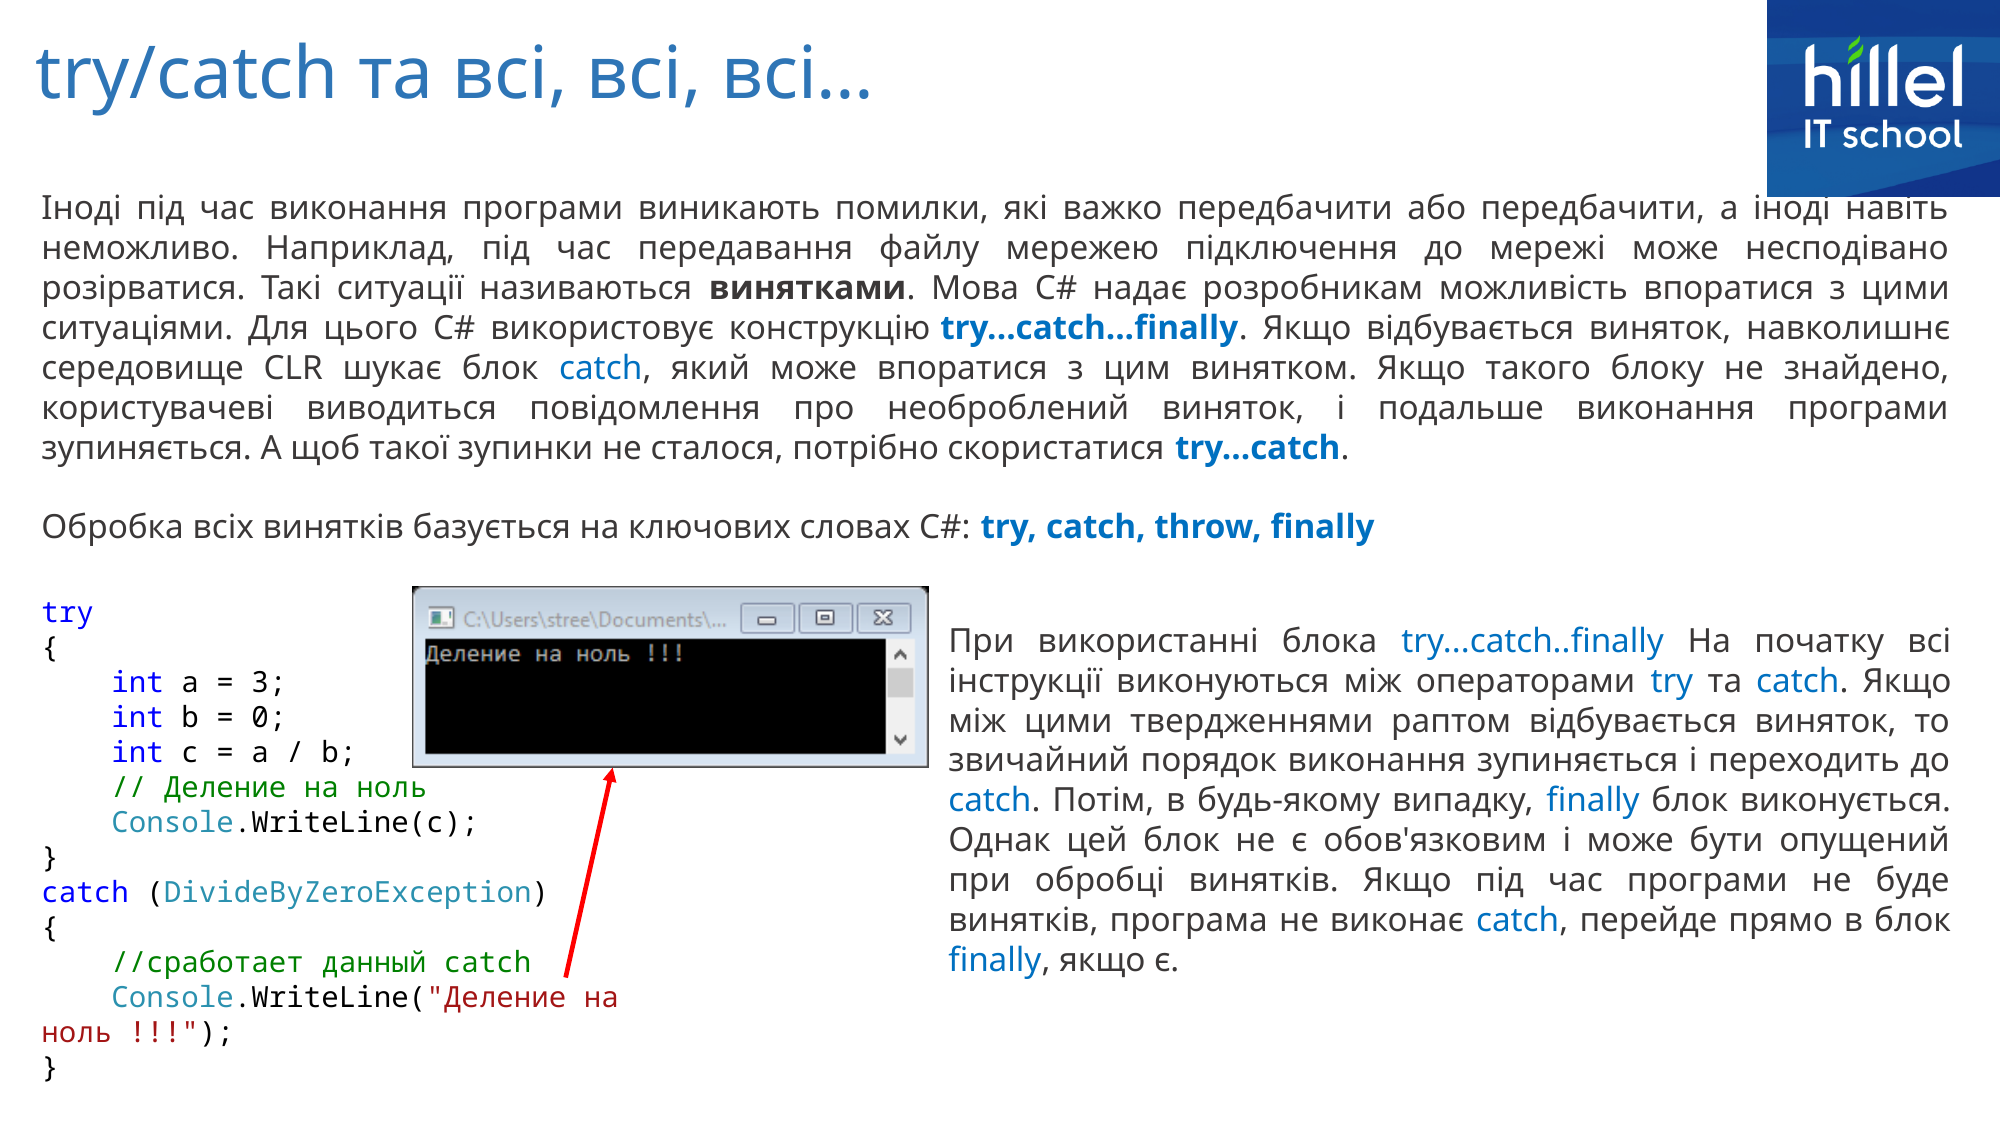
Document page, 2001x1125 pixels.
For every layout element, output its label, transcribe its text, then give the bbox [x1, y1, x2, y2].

picture [412, 586, 929, 768]
text_box При використанні блока try...catch..finally На початку всі інструкції виконуються між операторами try та catch. Якщо між цими твердженнями раптом відбувається виняток, то звичайний порядок виконання зупиняється і переходить до catch. Потім, в будь-якому випадку, finally блок виконується. Однак цей блок не є обов'язковим і може бути опущений при обробці винятків. Якщо під час програми не буде винятків, програма не виконає catch, перейде прямо в блок finally, якщо є. [933, 611, 1967, 986]
text_box Іноді під час виконання програми виникають помилки, які важко передбачити або передбачити, а іноді навіть неможливо. Наприклад, під час передавання файлу мережею підключення до мережі може несподівано розірватися. Такі ситуації називаються винятками. Мова C# надає розробникам можливість впоратися з цими ситуаціями. Для цього C# використовує конструкцію try...catch...finally. Якщо відбувається виняток, навколишнє середовище CLR шукає блок catch, який може впоратися з цим винятком. Якщо такого блоку не знайдено, користувачеві виводиться повідомлення про необроблений виняток, і подальше виконання програми зупиняється. А щоб такої зупинки не сталося, потрібно скористатися try...catch. Обробка всіх винятків базується на ключових словах C#: try, catch, throw, finally [26, 178, 1967, 553]
text_box try { int a = 3; int b = 0; int c = a / b; // Деление на ноль Console.WriteLine(c); } catch (DivideByZeroException) { //сработает данный catch Console.WriteLine("Деление на ноль !!!"); } [26, 586, 833, 1091]
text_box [565, 767, 613, 978]
text_box try/catch та всі, всі, всі… [21, 17, 890, 120]
picture [1767, 0, 2000, 197]
